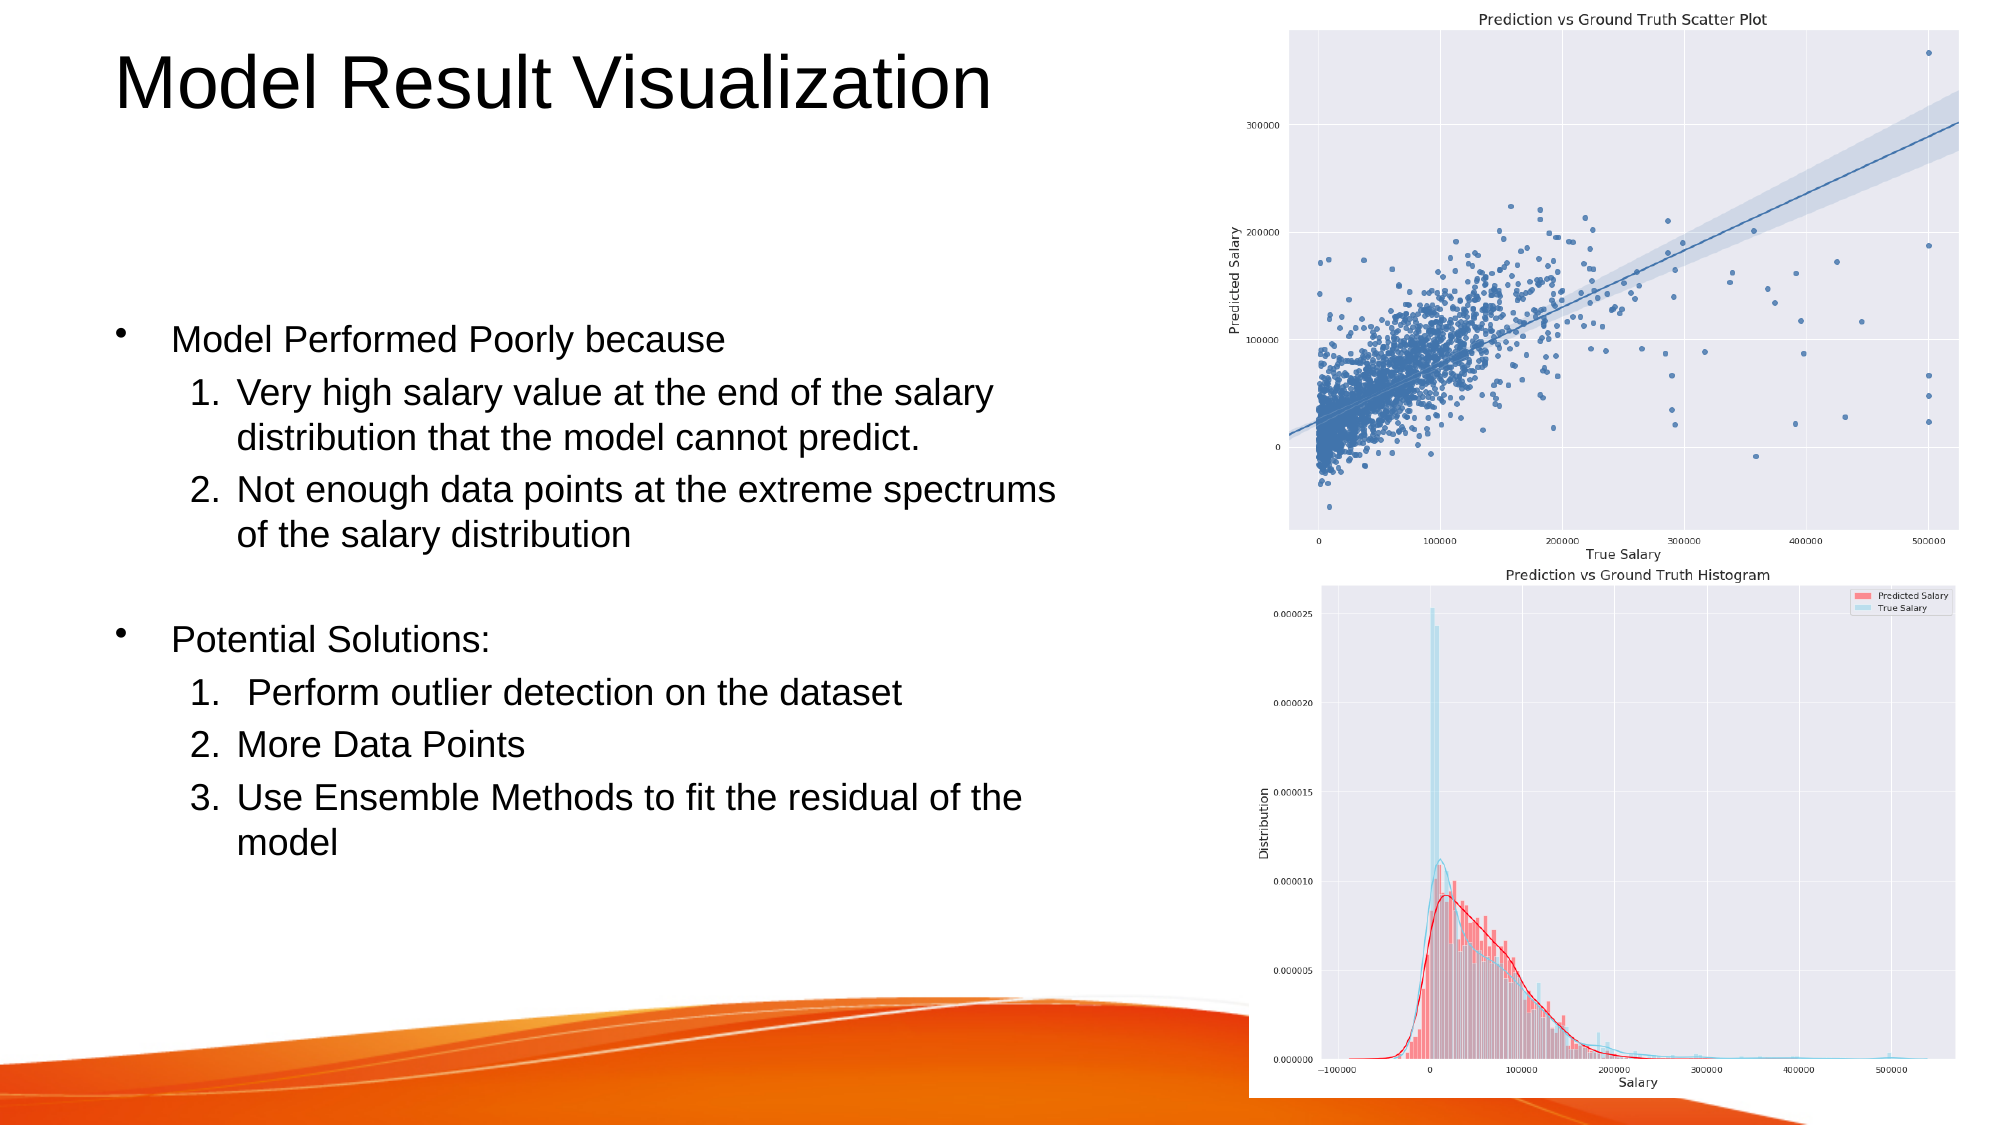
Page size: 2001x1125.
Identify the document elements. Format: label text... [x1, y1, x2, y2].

picture [0, 0, 2000, 1125]
list Model Performed Poorly because Very high salary value at the end of the salary distribution that the model cannot predict. Not enough data points at the extreme spectrums of the salary distribution Potential Solutions: Perform outlier detection on the dataset More Data Points Use Ensemble Methods to fit the residual of the model [99, 192, 1084, 986]
title Model Result Visualization [99, 30, 1215, 127]
